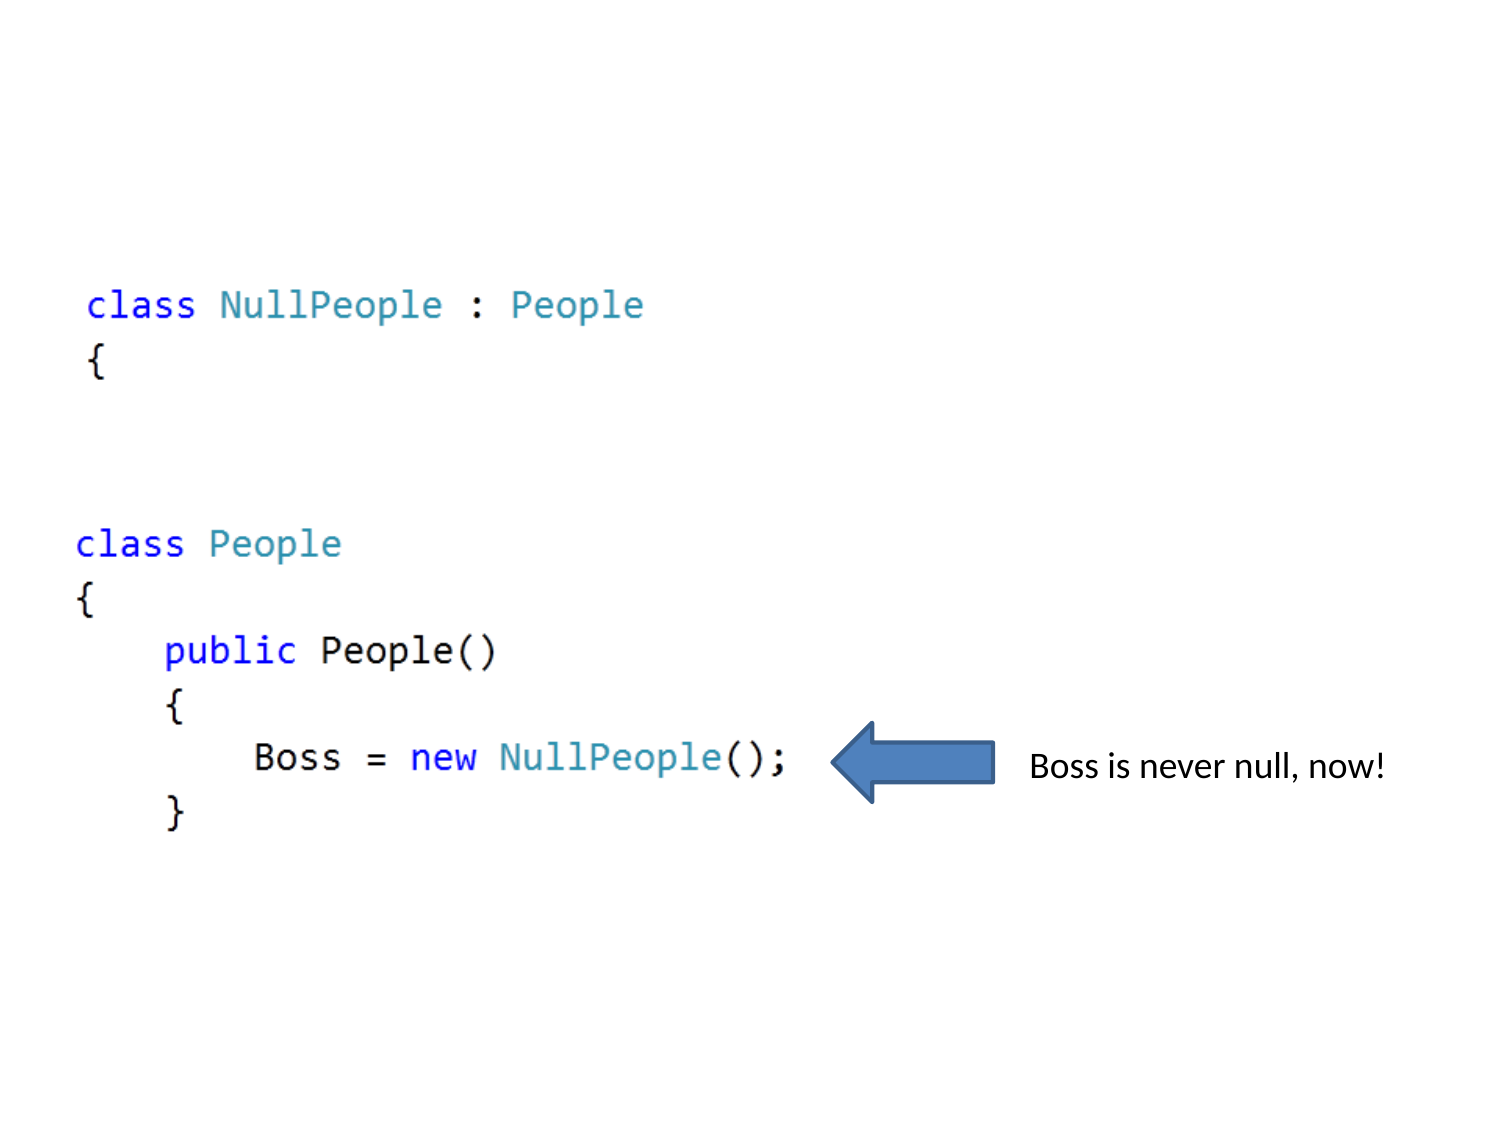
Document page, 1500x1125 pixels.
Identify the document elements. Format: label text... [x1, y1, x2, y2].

text_box Boss is never null, now! [1014, 733, 1403, 794]
picture [64, 524, 833, 877]
text_box [838, 720, 996, 805]
picture [62, 274, 674, 391]
